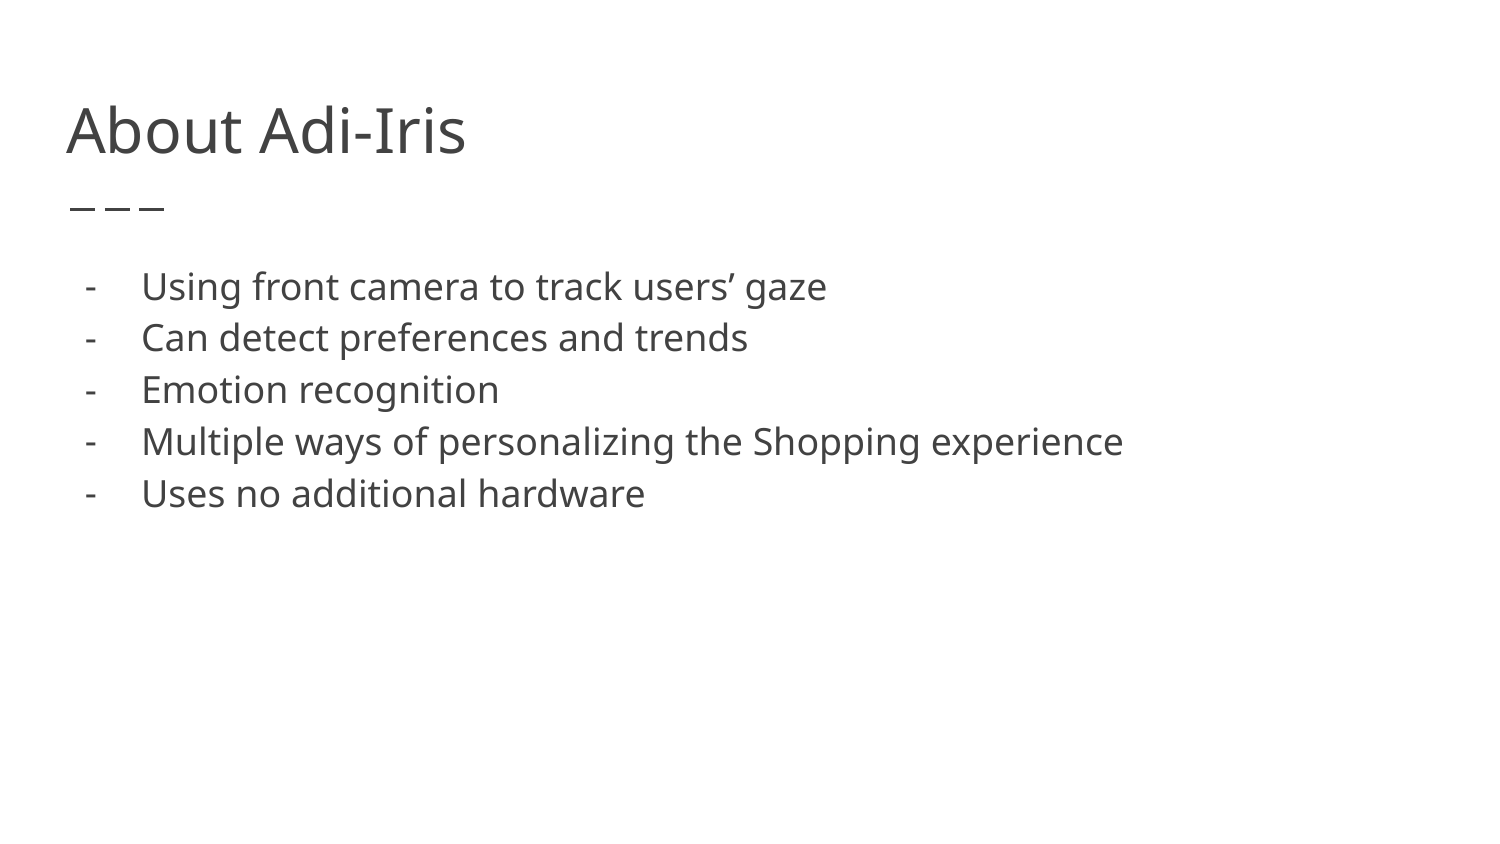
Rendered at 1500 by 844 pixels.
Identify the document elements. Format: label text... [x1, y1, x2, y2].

title About Adi-Iris [51, 61, 1449, 182]
list Using front camera to track users’ gaze Can detect preferences and trends Emotion recognition Multiple ways of personalizing the Shopping experience Uses no additional hardware [51, 240, 1449, 750]
